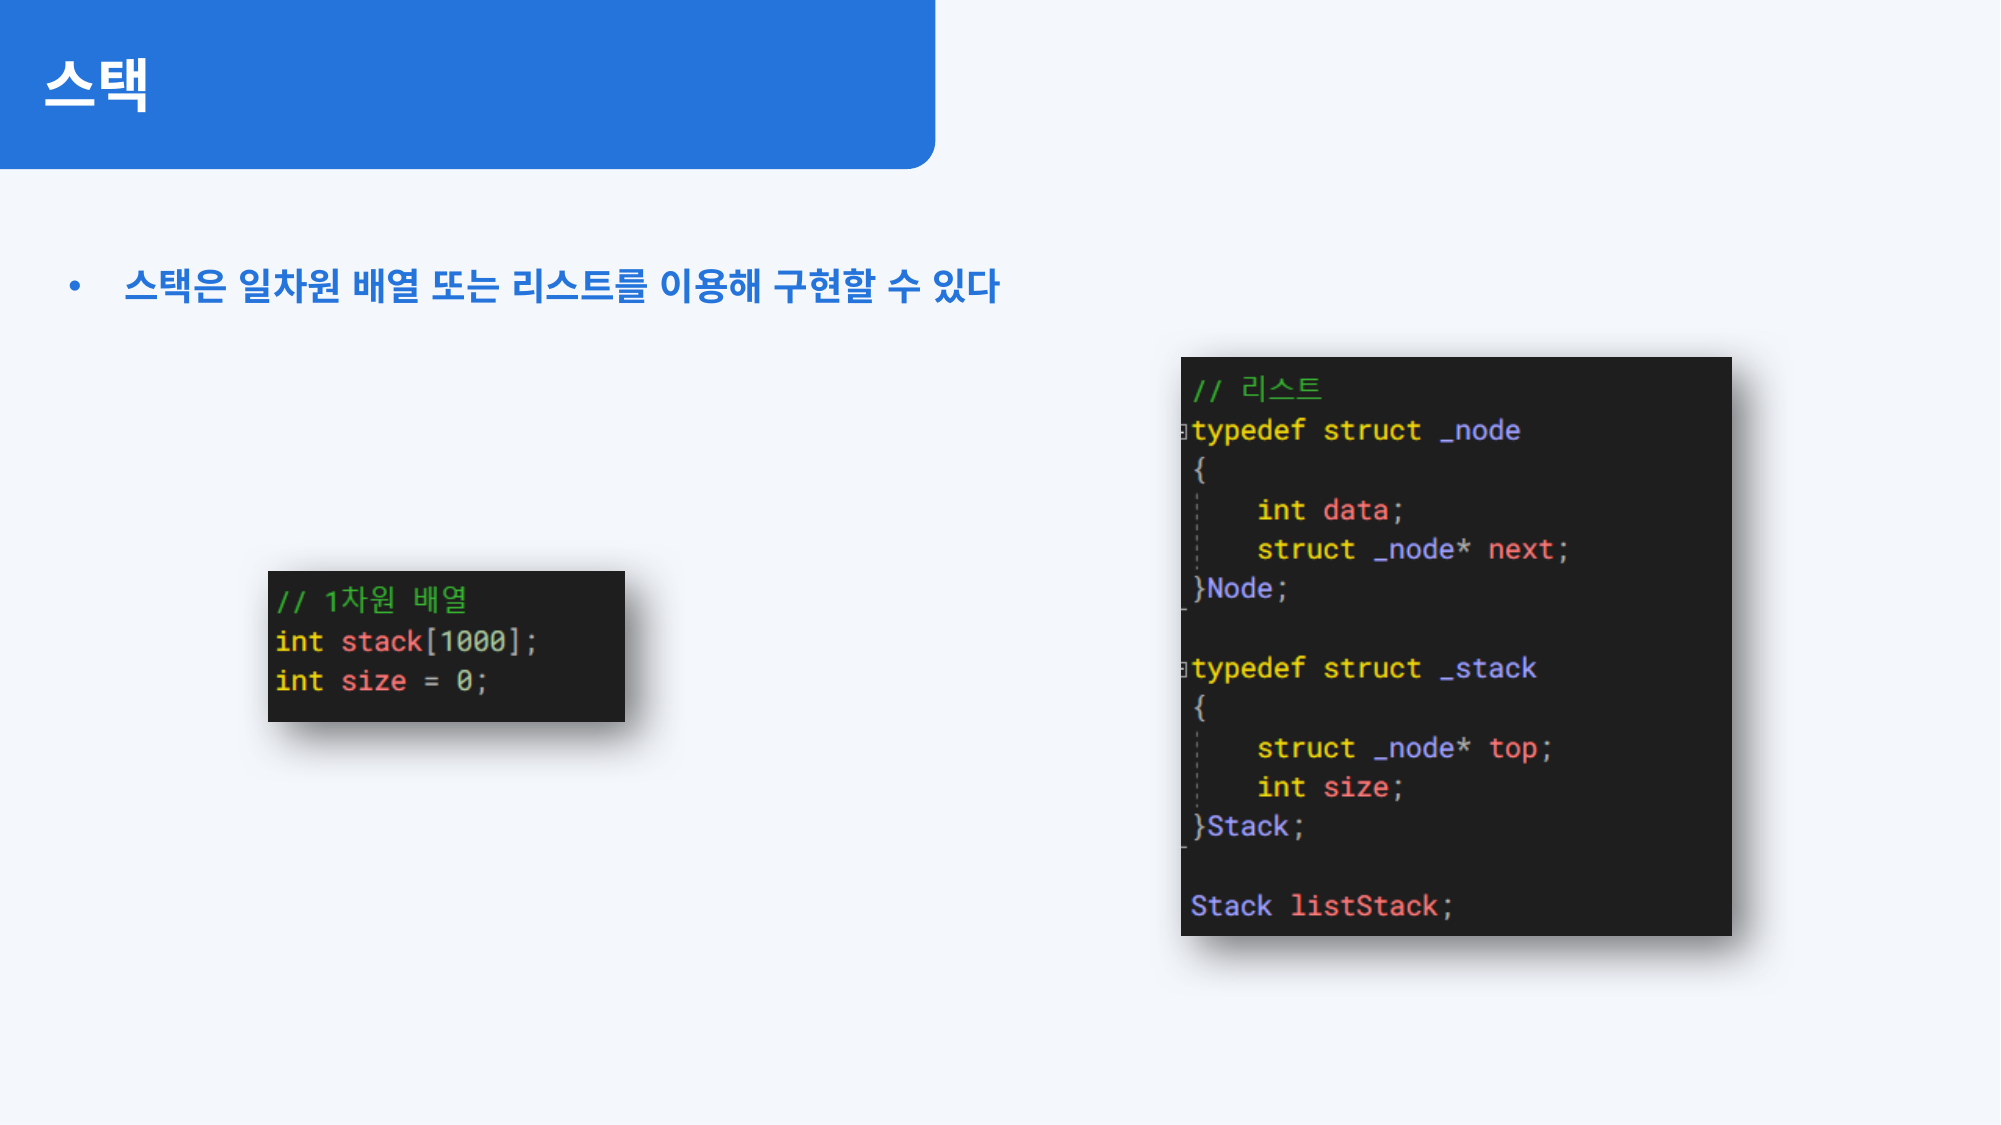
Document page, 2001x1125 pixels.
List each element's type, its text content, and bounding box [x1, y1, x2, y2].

picture [1181, 357, 1732, 936]
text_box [0, 0, 936, 170]
picture [268, 571, 625, 722]
text_box 스택은 일차원 배열 또는 리스트를 이용해 구현할 수 있다 [53, 210, 1945, 316]
